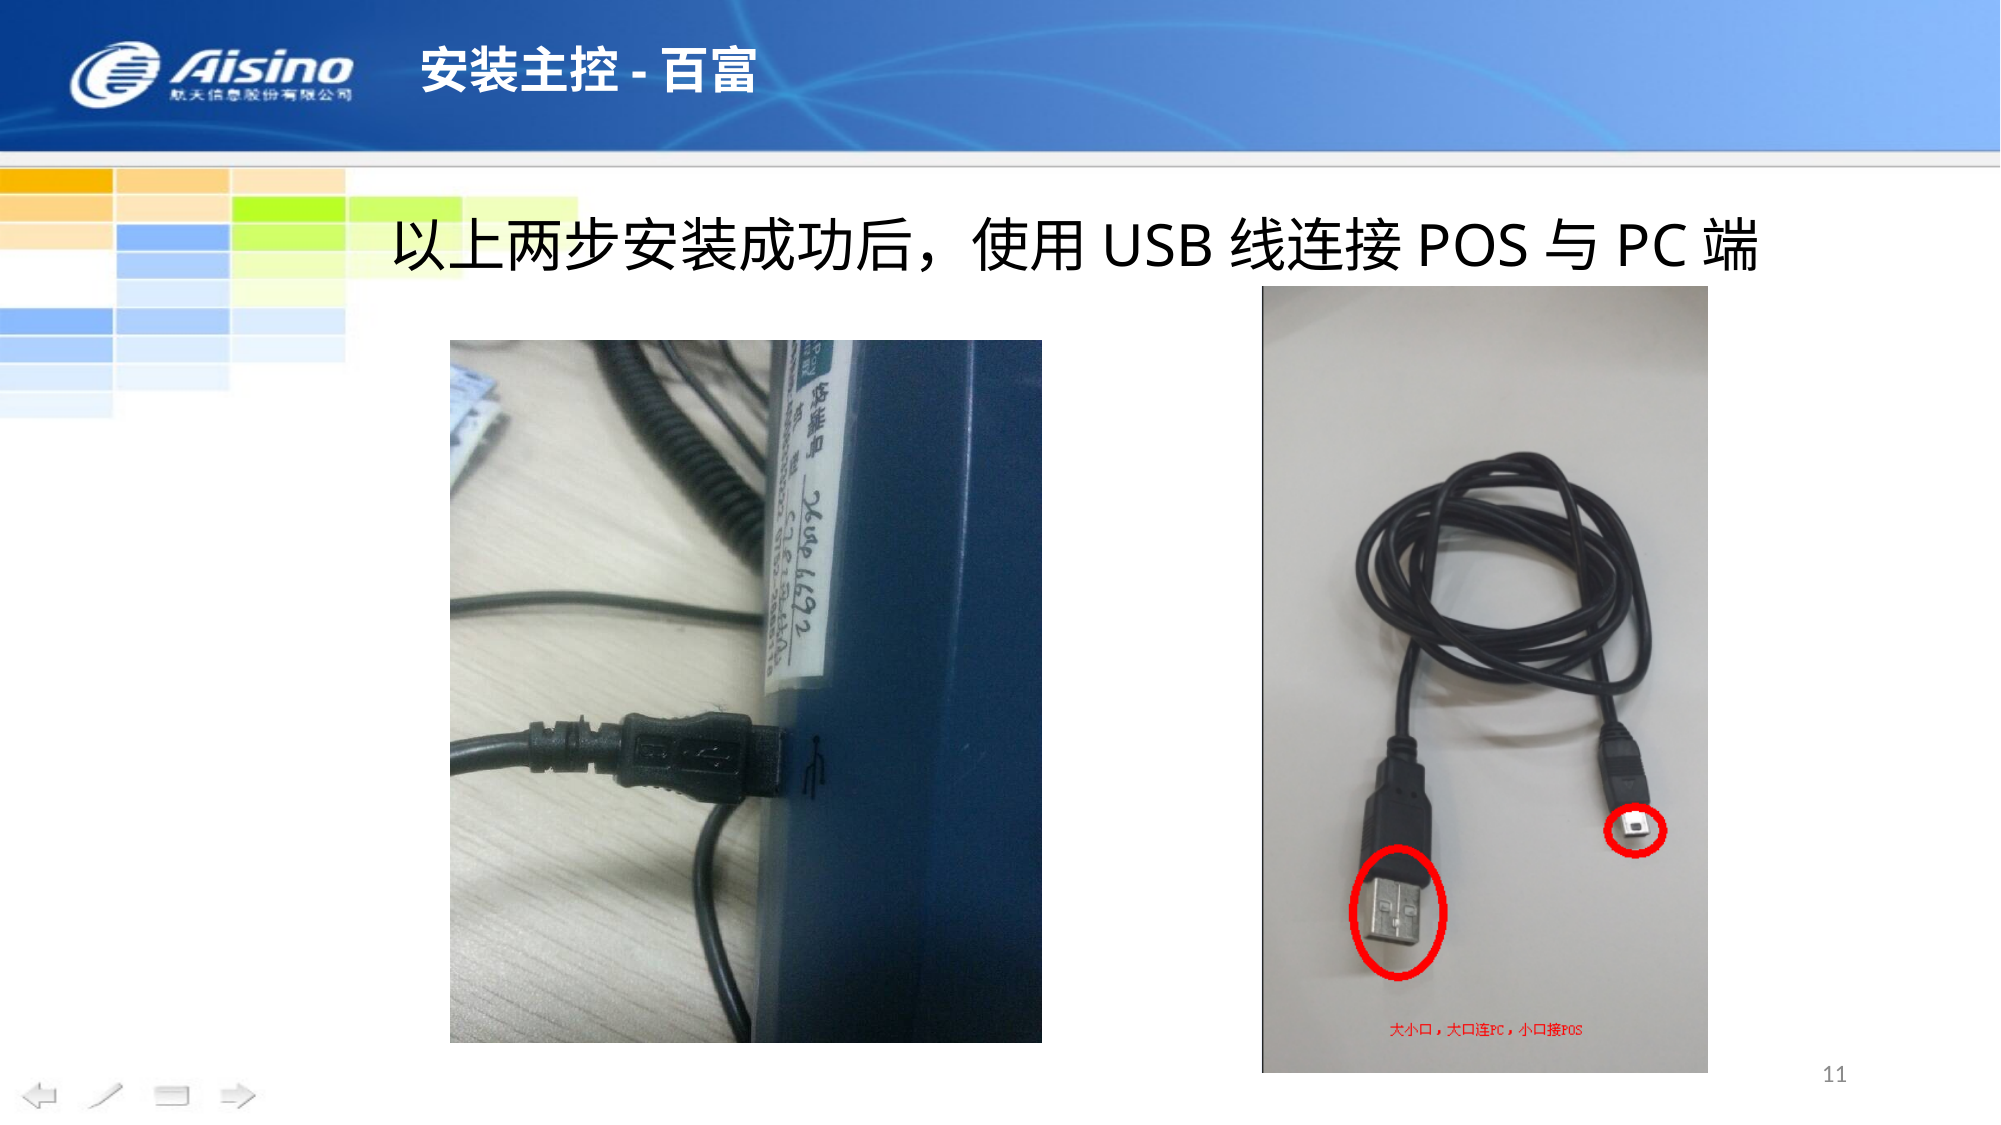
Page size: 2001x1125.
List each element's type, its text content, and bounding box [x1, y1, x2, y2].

text_box 以上两步安装成功后，使用USB线连接POS与PC端 [374, 200, 1775, 285]
picture [0, 0, 2001, 1125]
text_box 安装主控-百富 [404, 30, 818, 106]
slide_number 11 [1412, 1042, 1863, 1103]
